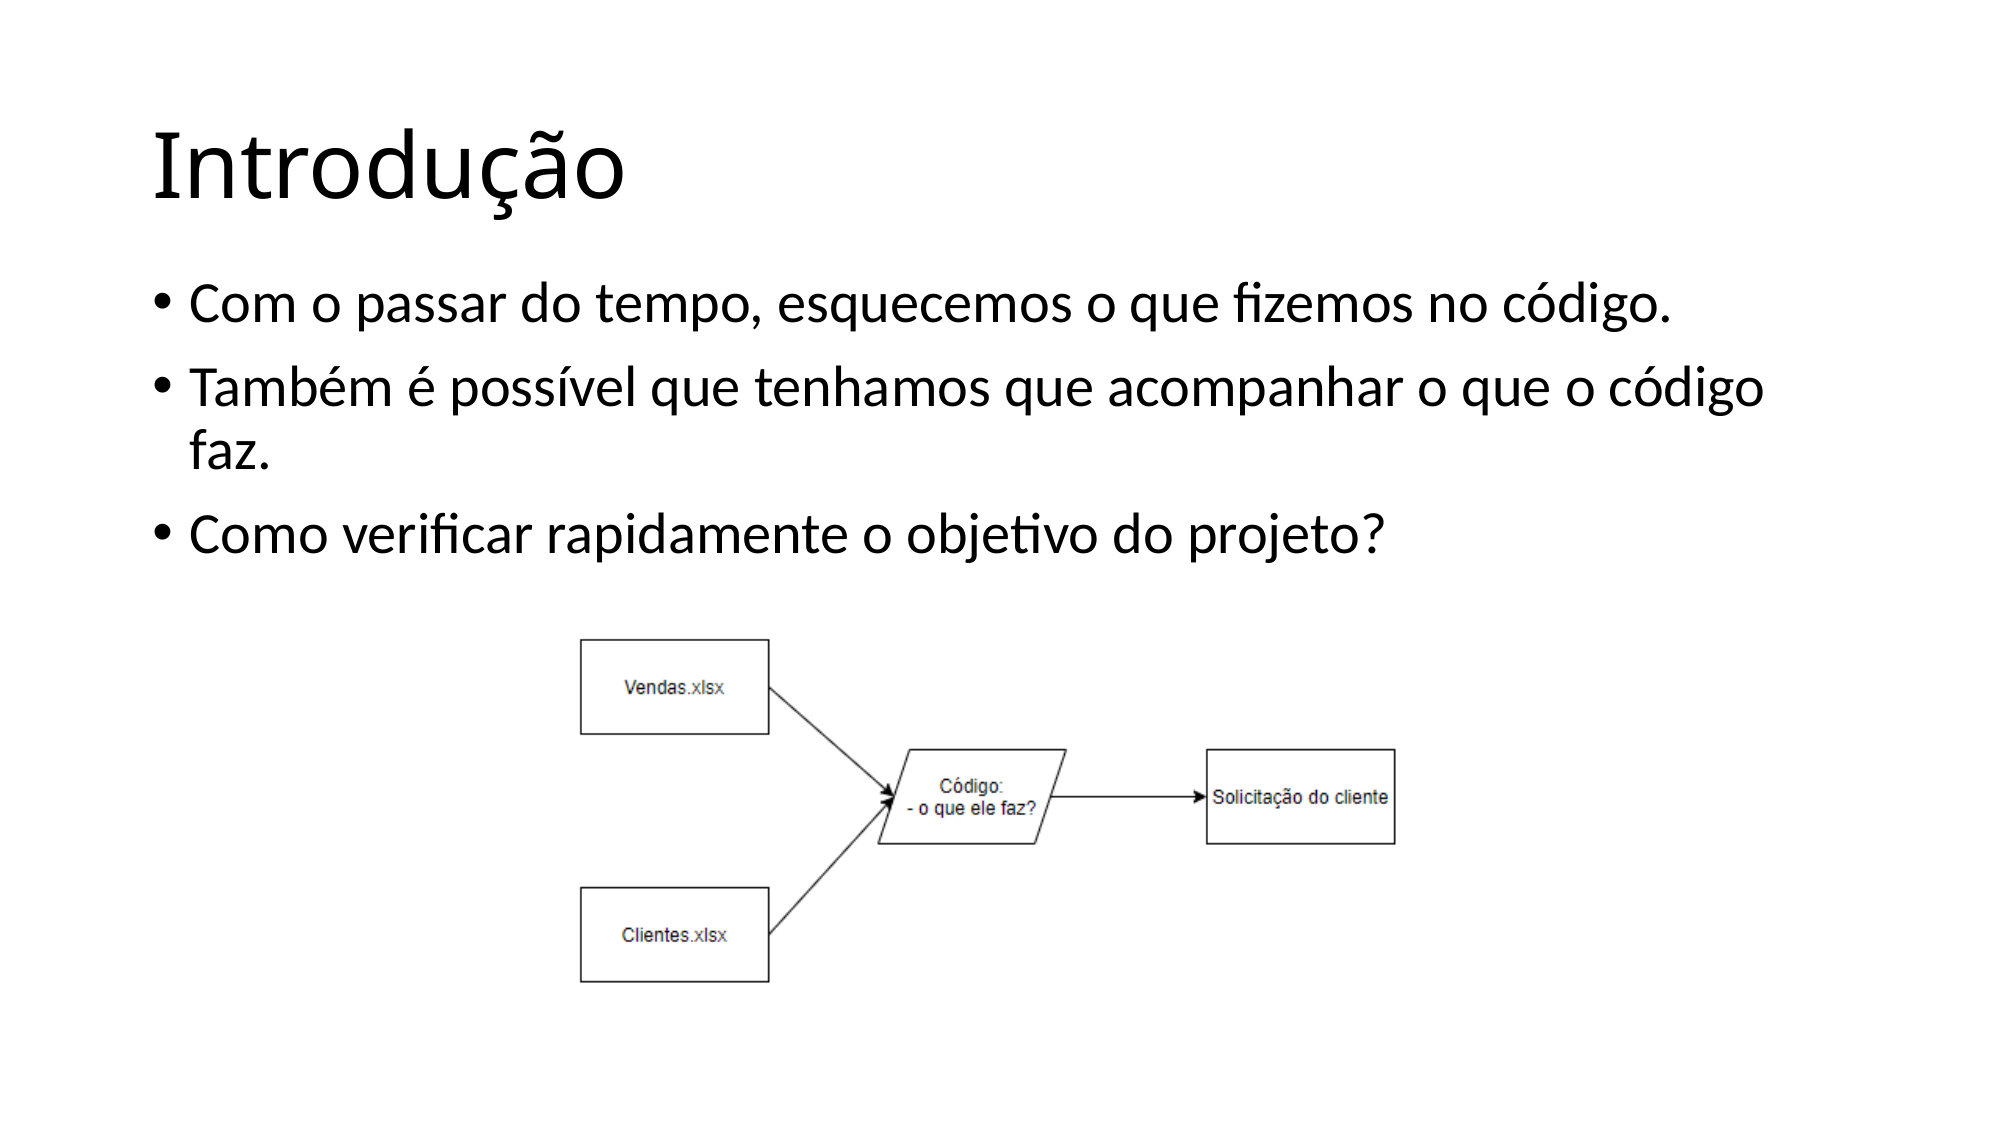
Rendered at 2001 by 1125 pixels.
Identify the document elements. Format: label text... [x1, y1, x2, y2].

list Com o passar do tempo, esquecemos o que fizemos no código. Também é possível que tenhamos que acompanhar o que o código faz. Como verificar rapidamente o objetivo do projeto? [137, 265, 1863, 979]
title Introdução [137, 59, 1863, 265]
picture [510, 583, 1449, 1033]
